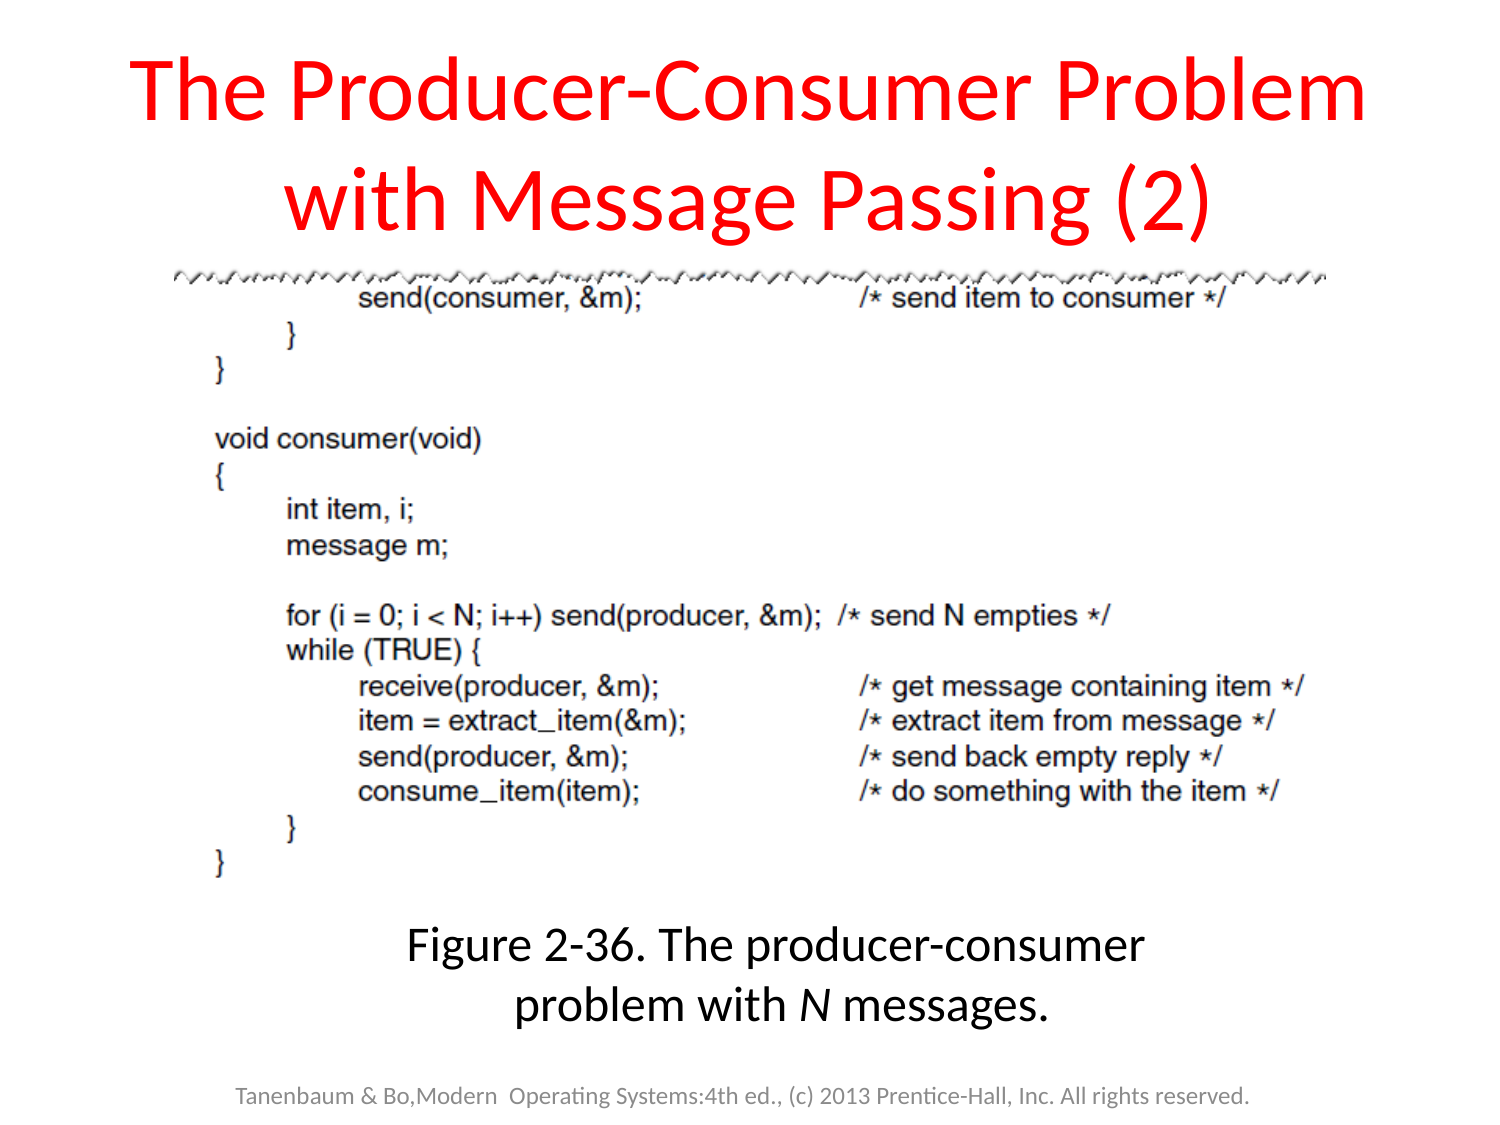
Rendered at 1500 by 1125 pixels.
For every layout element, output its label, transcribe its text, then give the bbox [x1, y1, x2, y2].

title The Producer-Consumer Problem with Message Passing (2) [75, 45, 1425, 233]
picture [173, 264, 1326, 892]
footer Tanenbaum & Bo,Modern Operating Systems:4th ed., (c) 2013 Prentice-Hall, Inc. All rights reserved. [35, 1065, 1459, 1125]
list Figure 2-36. The producer-consumer problem with N messages. [145, 904, 1419, 1042]
